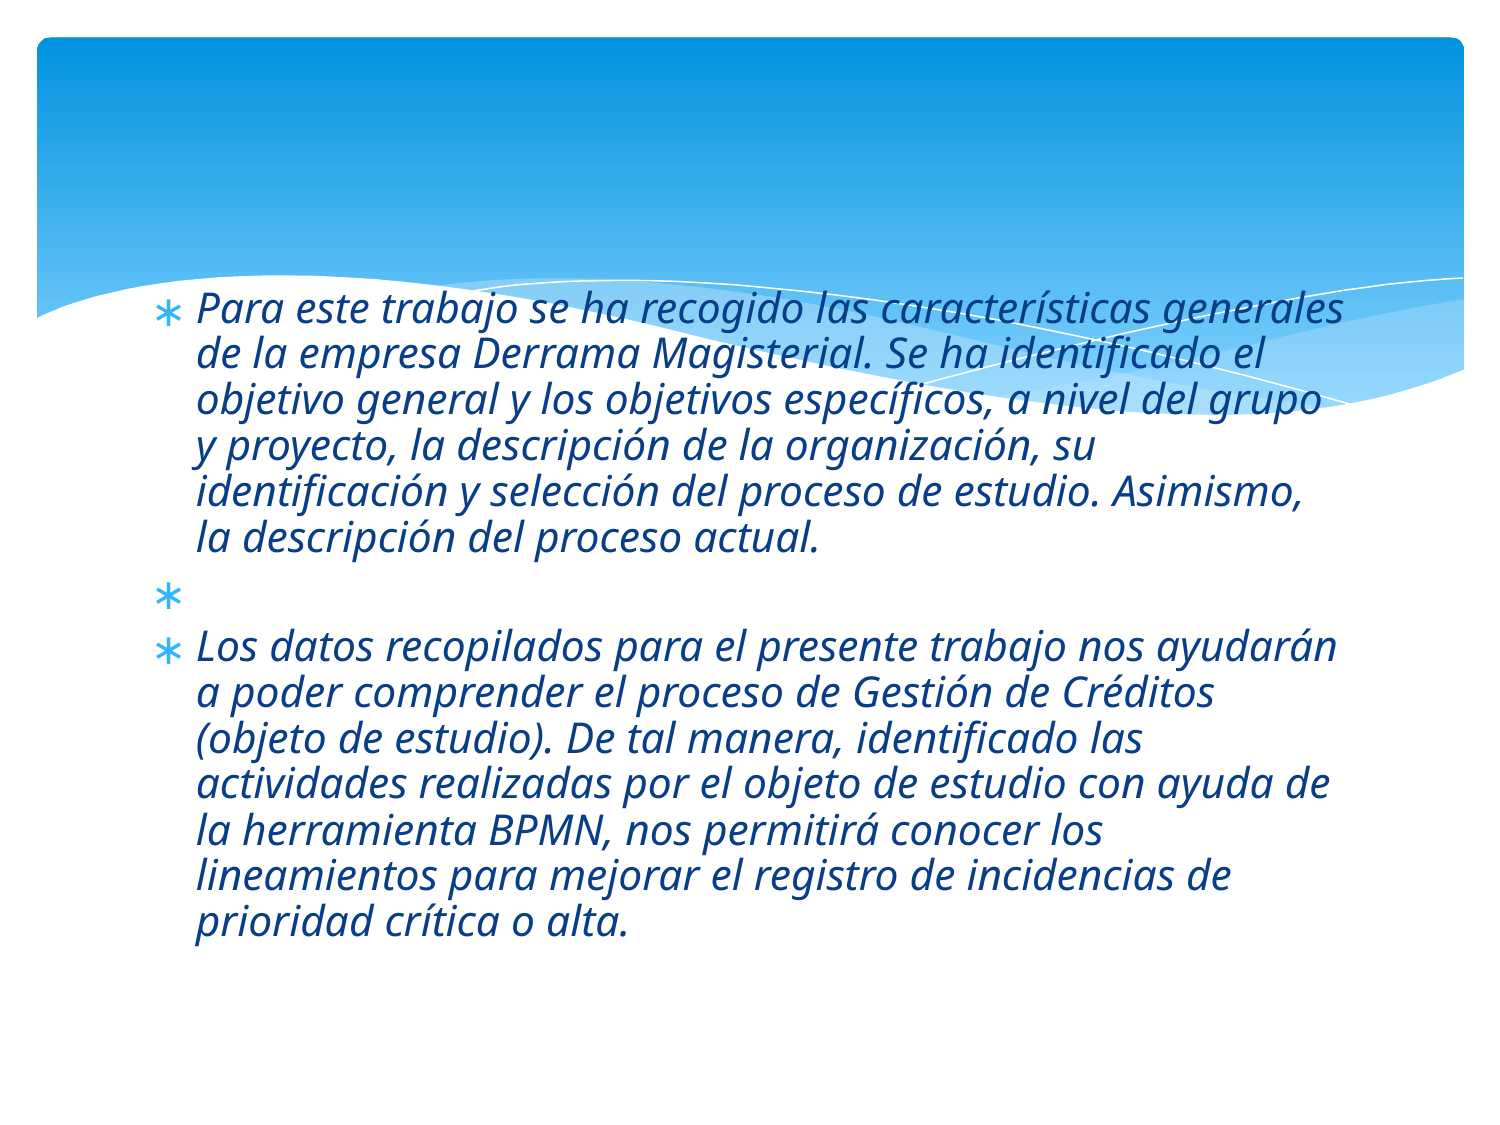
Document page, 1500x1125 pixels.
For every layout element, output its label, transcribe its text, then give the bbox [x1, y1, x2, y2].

list Para este trabajo se ha recogido las características generales de la empresa Derrama Magisterial. Se ha identificado el objetivo general y los objetivos específicos, a nivel del grupo y proyecto, la descripción de la organización, su identificación y selección del proceso de estudio. Asimismo, la descripción del proceso actual. Los datos recopilados para el presente trabajo nos ayudarán a poder comprender el proceso de Gestión de Créditos (objeto de estudio). De tal manera, identificado las actividades realizadas por el objeto de estudio con ayuda de la herramienta BPMN, nos permitirá conocer los lineamientos para mejorar el registro de incidencias de prioridad crítica o alta. [135, 278, 1365, 905]
